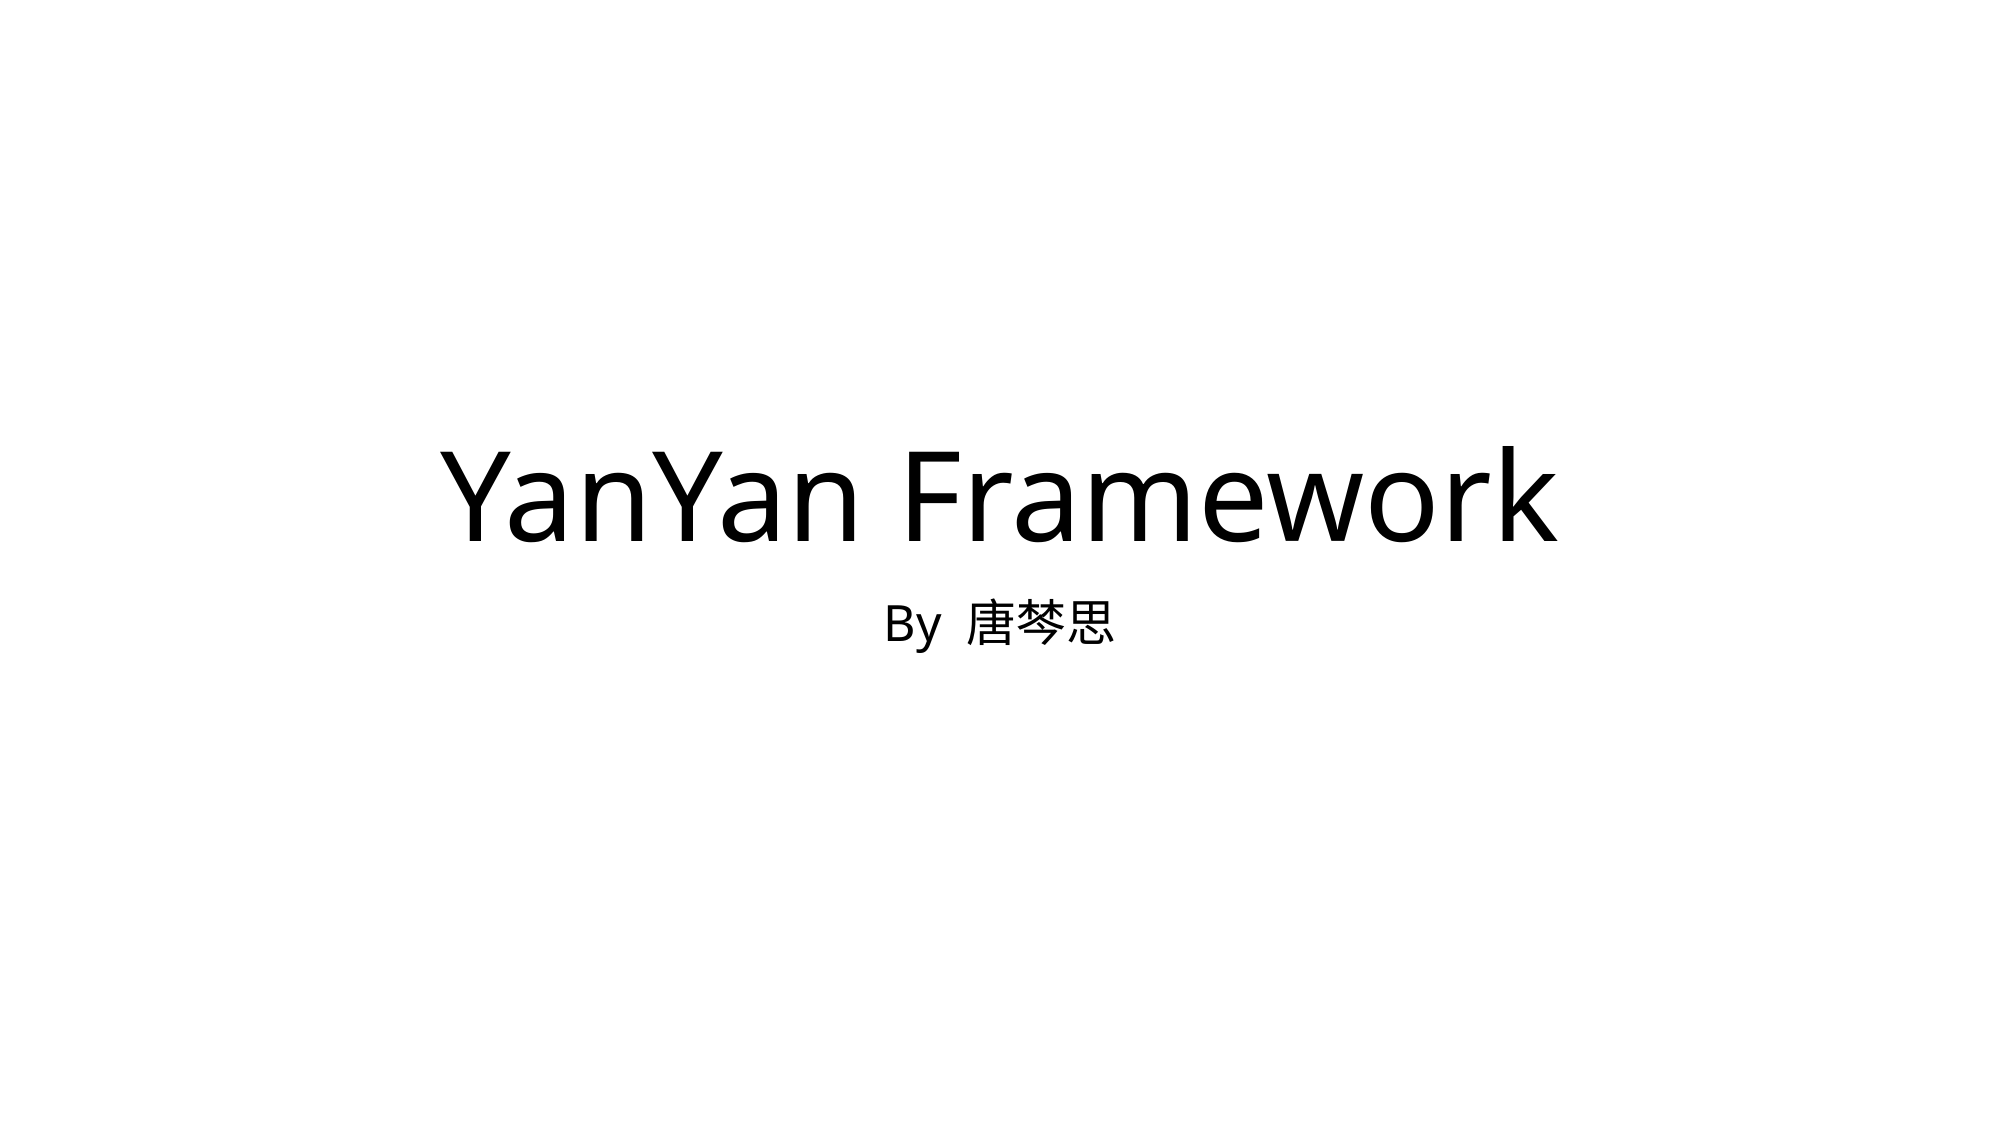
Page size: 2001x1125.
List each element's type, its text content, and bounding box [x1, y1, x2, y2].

title YanYan Framework [249, 184, 1750, 576]
subtitle By 唐棽思 [249, 590, 1750, 863]
